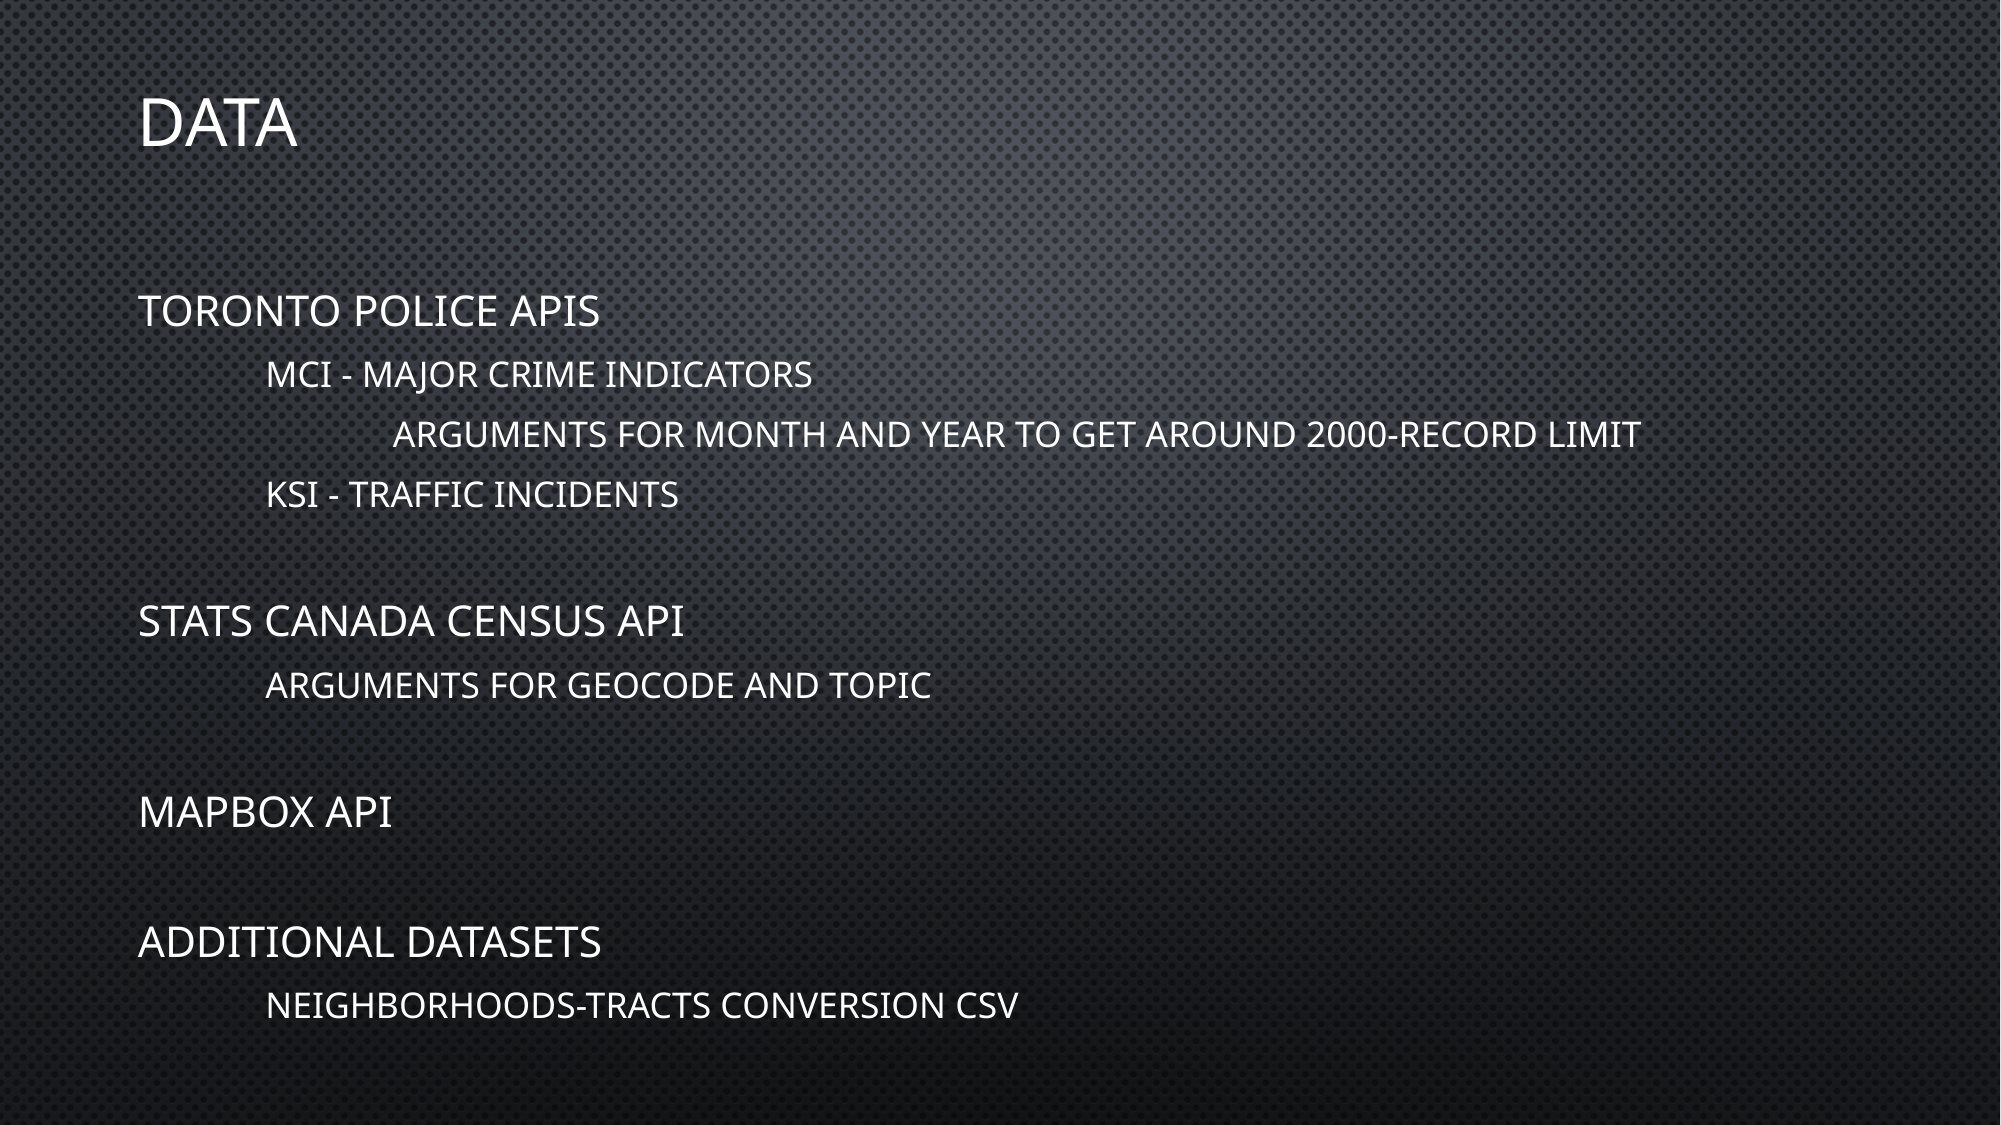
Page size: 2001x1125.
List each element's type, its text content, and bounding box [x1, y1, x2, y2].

title DATA [122, 0, 1748, 276]
list TORONTO POLICE APIS MCI - MAJOR CRIME INDICATORS ARGUMENTS FOR MONTH AND YEAR TO GET AROUND 2000-RECORD LIMIT KSI - TRAFFIC INCIDENTS STATS CANADA CENSUS API ARGUMENTS FOR GEOCODE AND TOPIC MAPBOX API ADDITIONAL DATASETS NEIGHBORHOODS-TRACTS CONVERSION CSV [122, 276, 1748, 1039]
